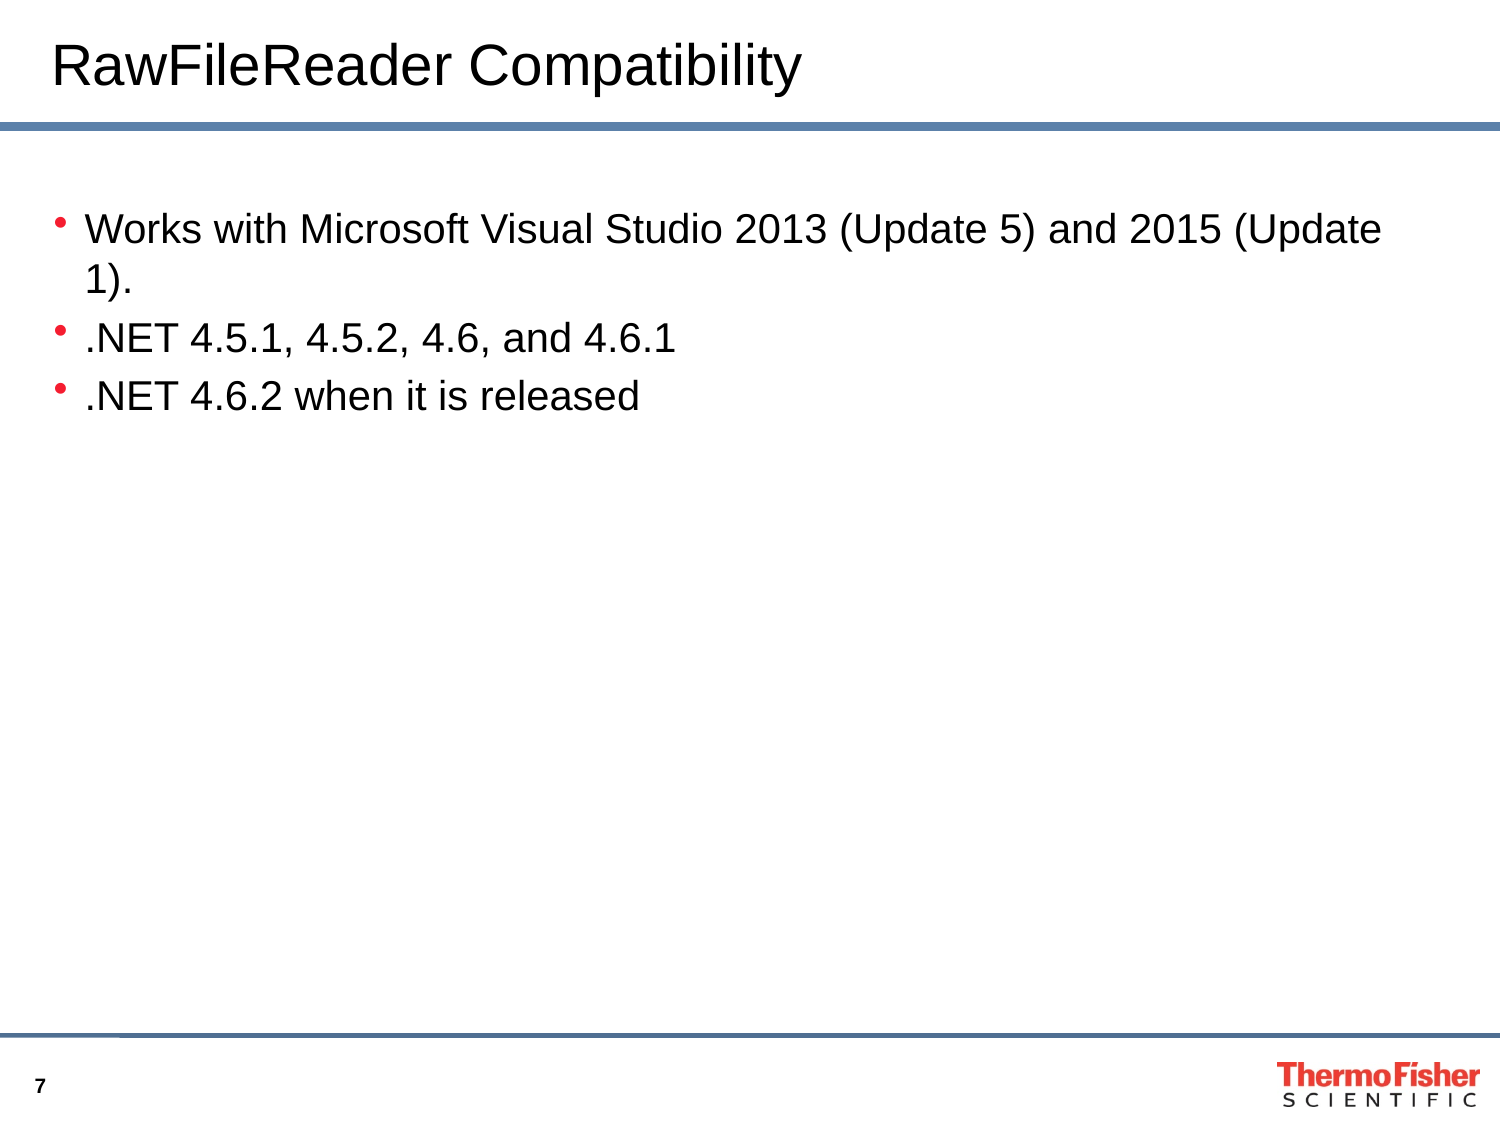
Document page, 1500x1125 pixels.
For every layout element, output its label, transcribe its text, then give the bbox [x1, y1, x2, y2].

list Works with Microsoft Visual Studio 2013 (Update 5) and 2015 (Update 1). .NET 4.5.1, 4.5.2, 4.6, and 4.6.1 .NET 4.6.2 when it is released [38, 194, 1424, 993]
picture [1277, 1062, 1480, 1107]
title RawFileReader Compatibility [43, 7, 1404, 123]
